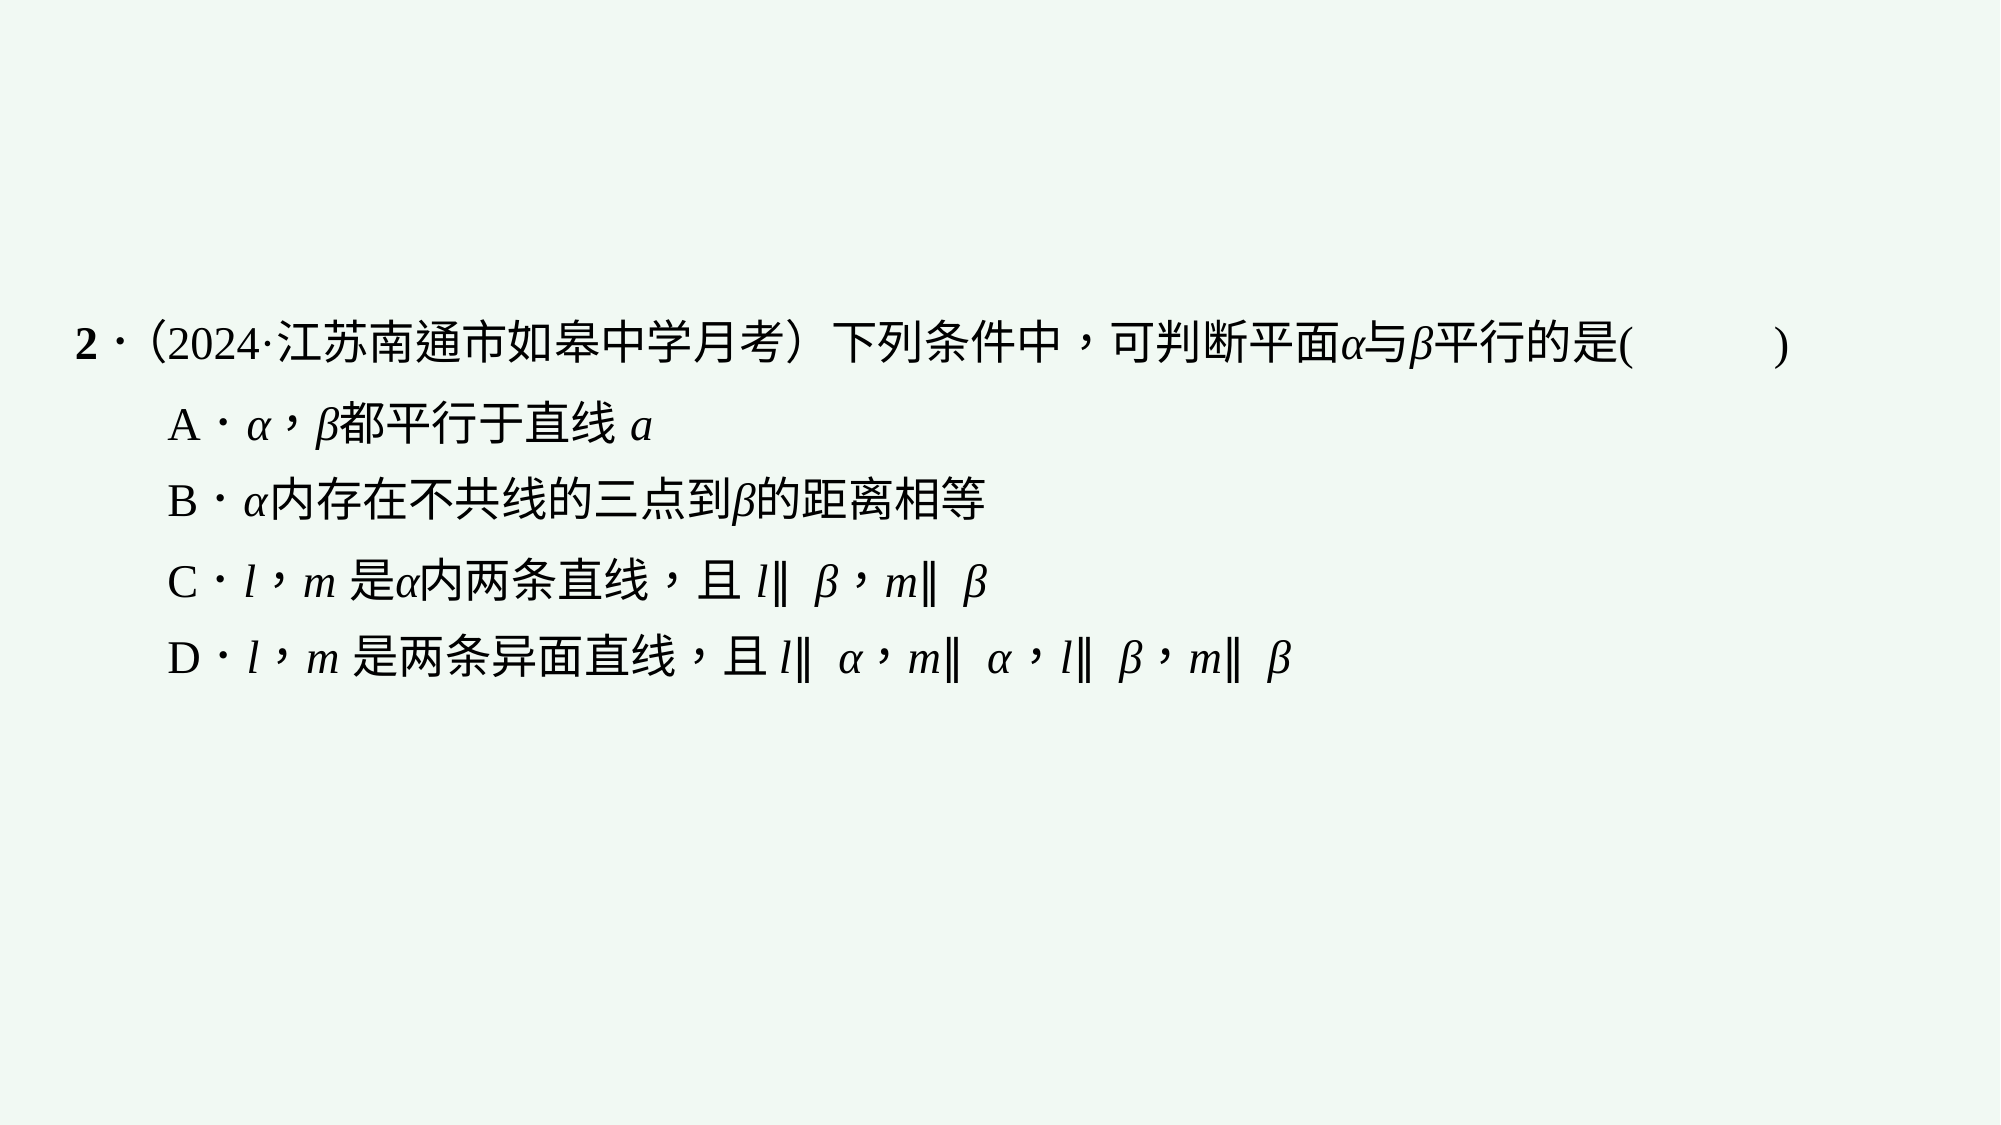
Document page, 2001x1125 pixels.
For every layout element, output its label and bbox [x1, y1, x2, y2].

text_box [74, 312, 1907, 777]
